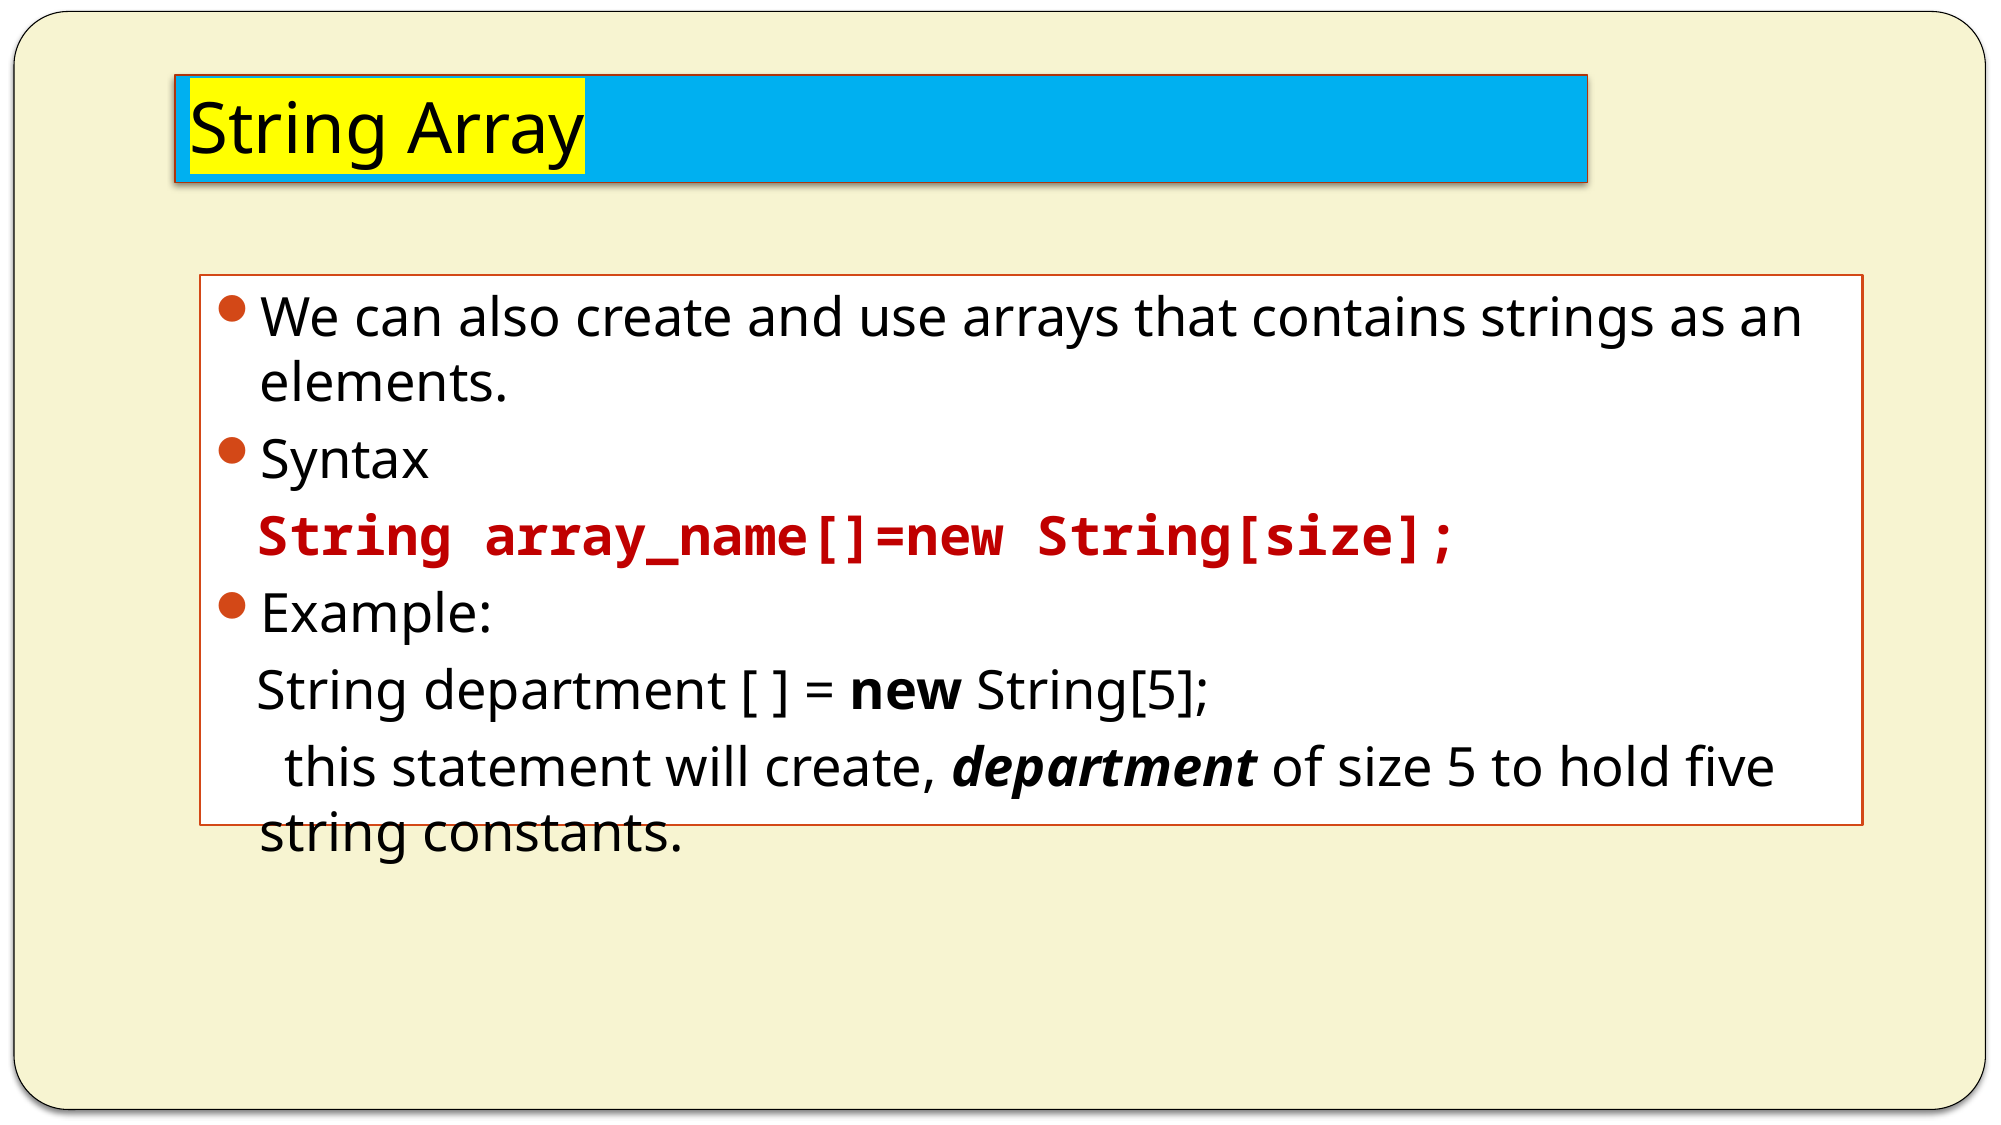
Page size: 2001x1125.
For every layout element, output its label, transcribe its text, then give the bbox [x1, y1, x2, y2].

title String Array [174, 74, 1588, 183]
list We can also create and use arrays that contains strings as an elements. Syntax String array_name[]=new String[size]; Example: String department [ ] = new String[5]; this statement will create, department of size 5 to hold five string constants. [199, 274, 1864, 826]
